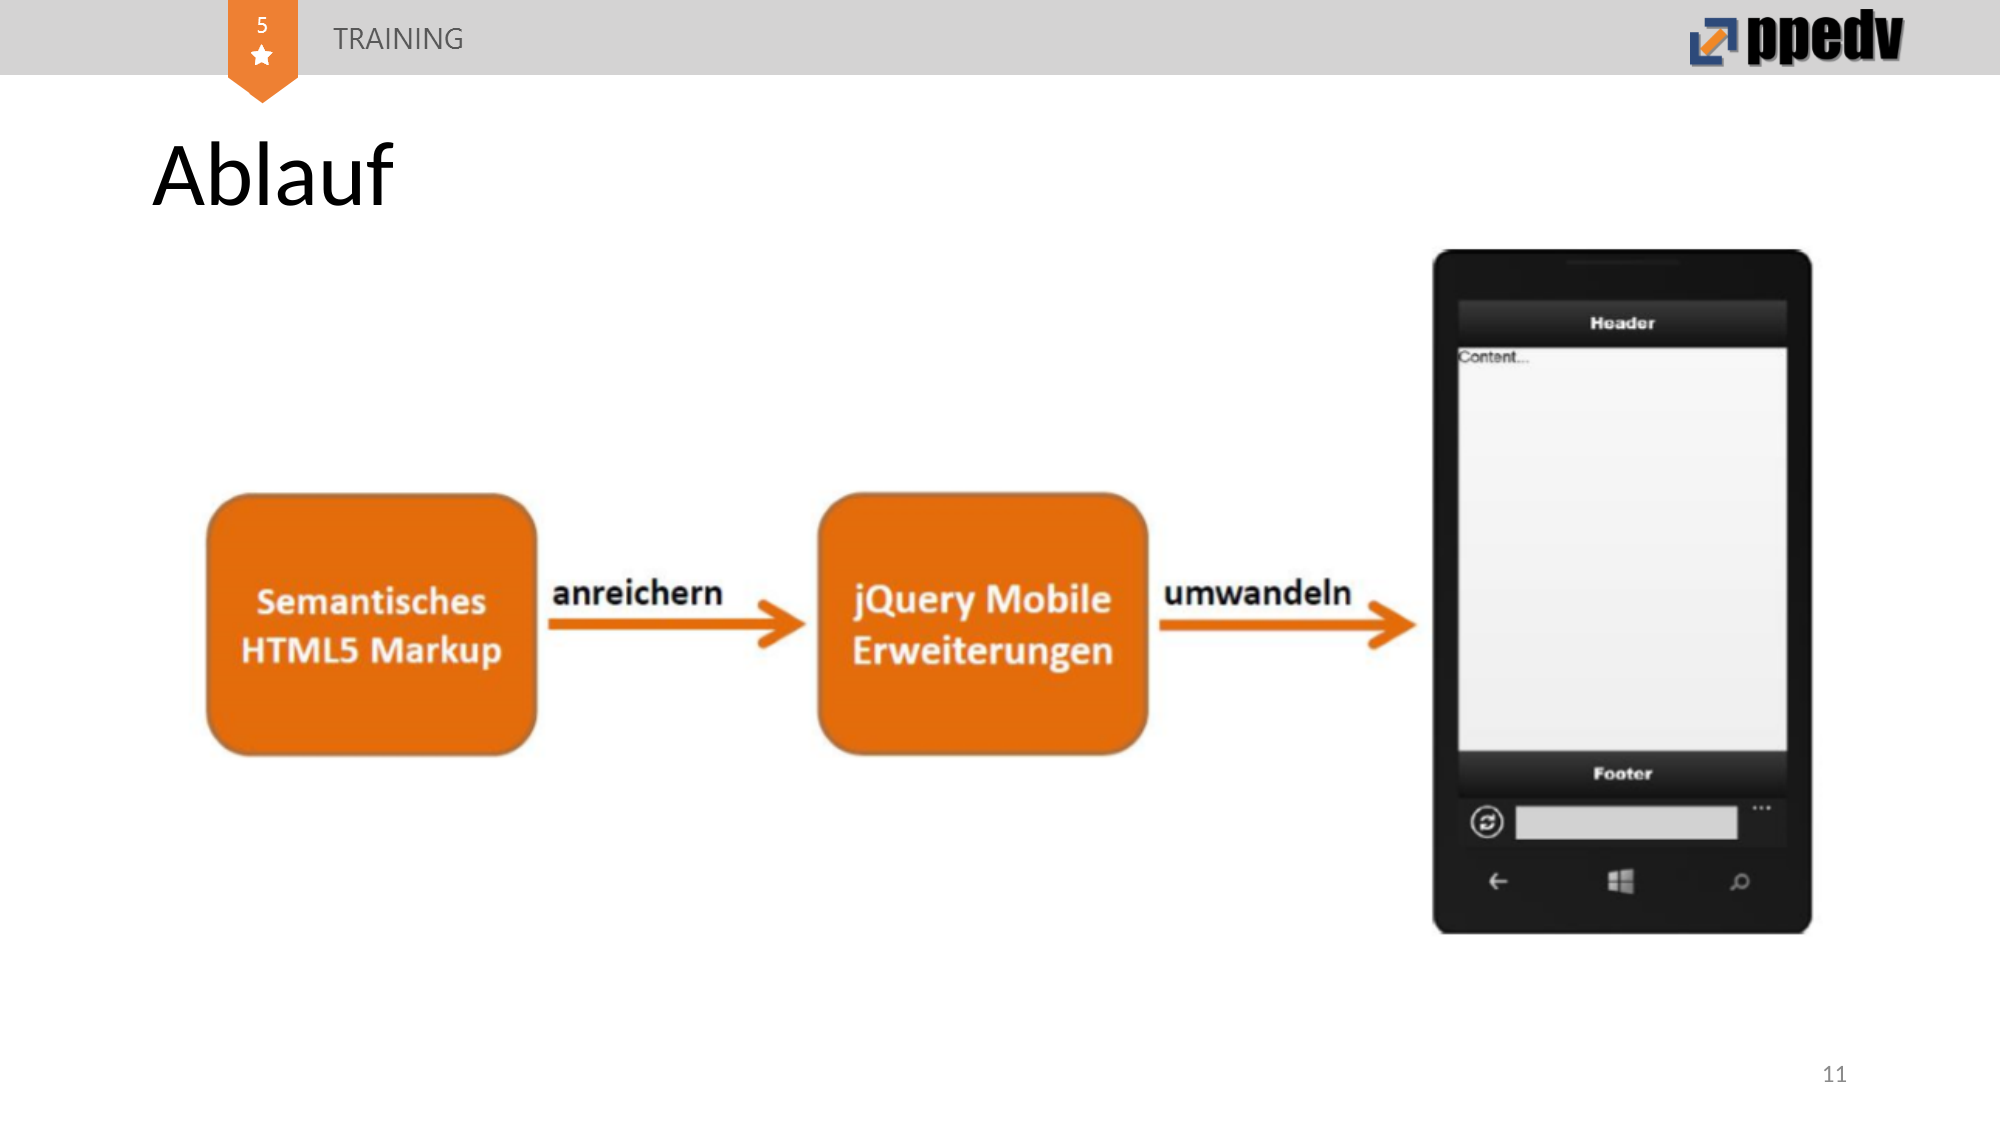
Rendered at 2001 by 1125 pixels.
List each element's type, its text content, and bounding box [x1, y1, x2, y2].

title Ablauf [137, 75, 1863, 278]
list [157, 127, 1843, 1043]
picture [0, 0, 2000, 104]
slide_number 11 [1412, 1042, 1863, 1103]
